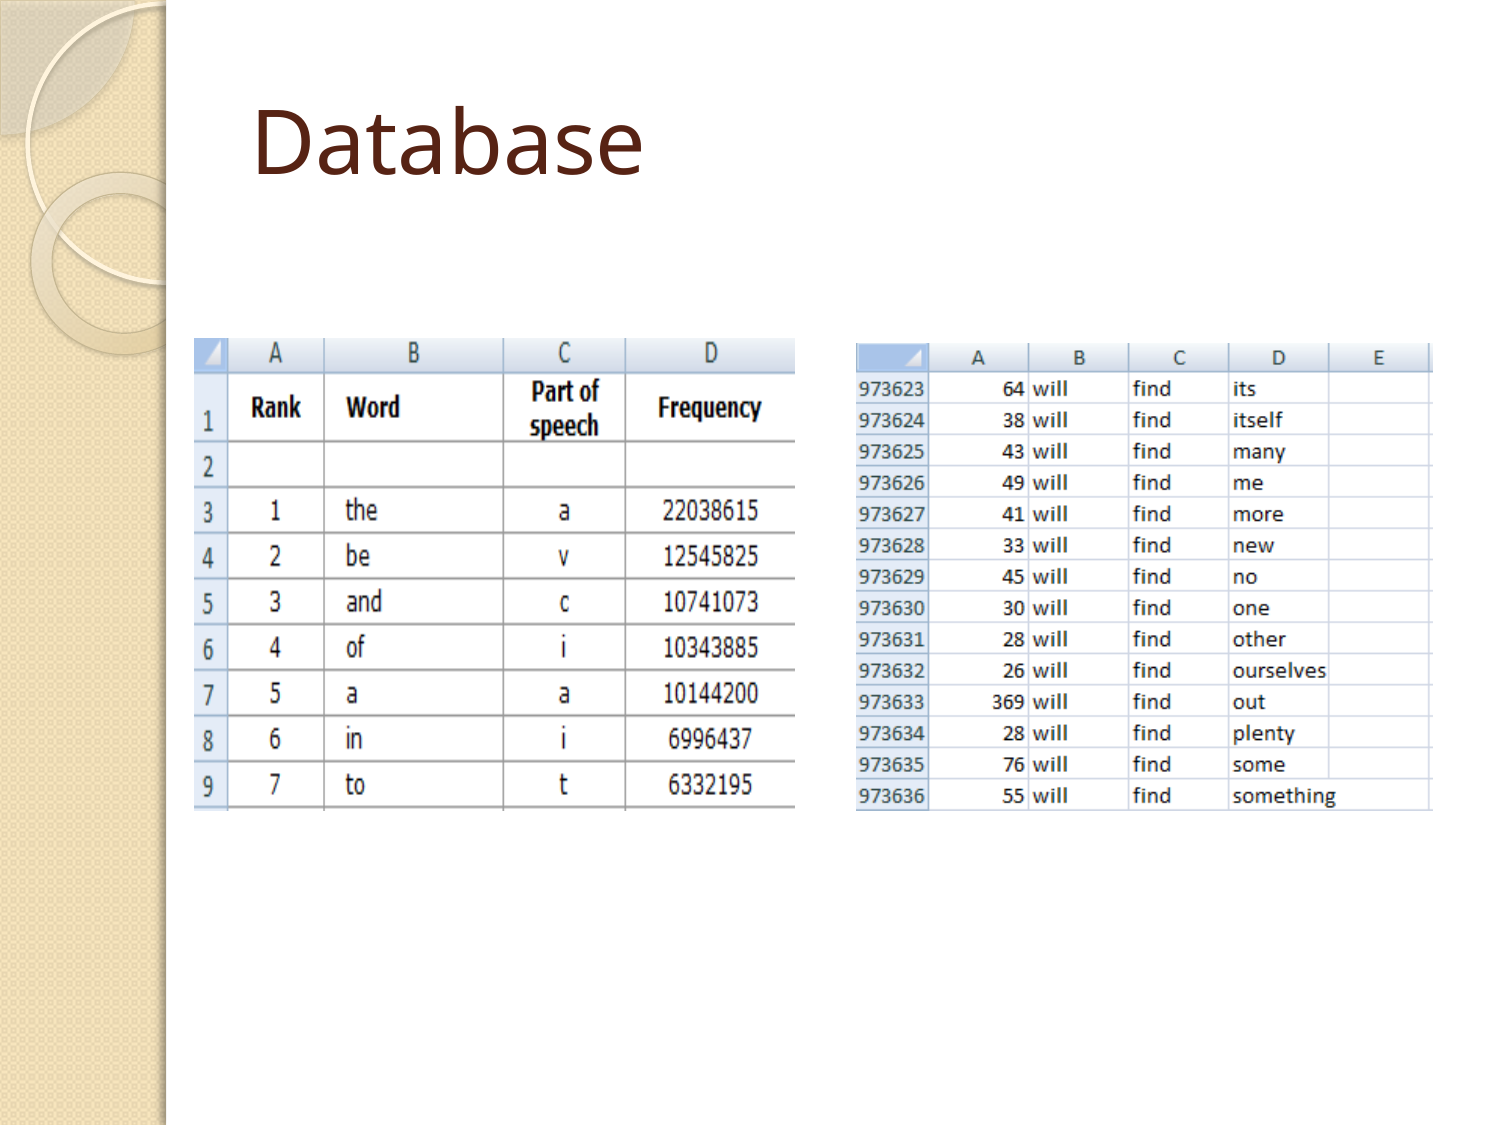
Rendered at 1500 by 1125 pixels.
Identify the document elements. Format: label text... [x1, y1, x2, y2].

title Database [235, 45, 1466, 233]
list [194, 337, 795, 811]
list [855, 342, 1434, 811]
